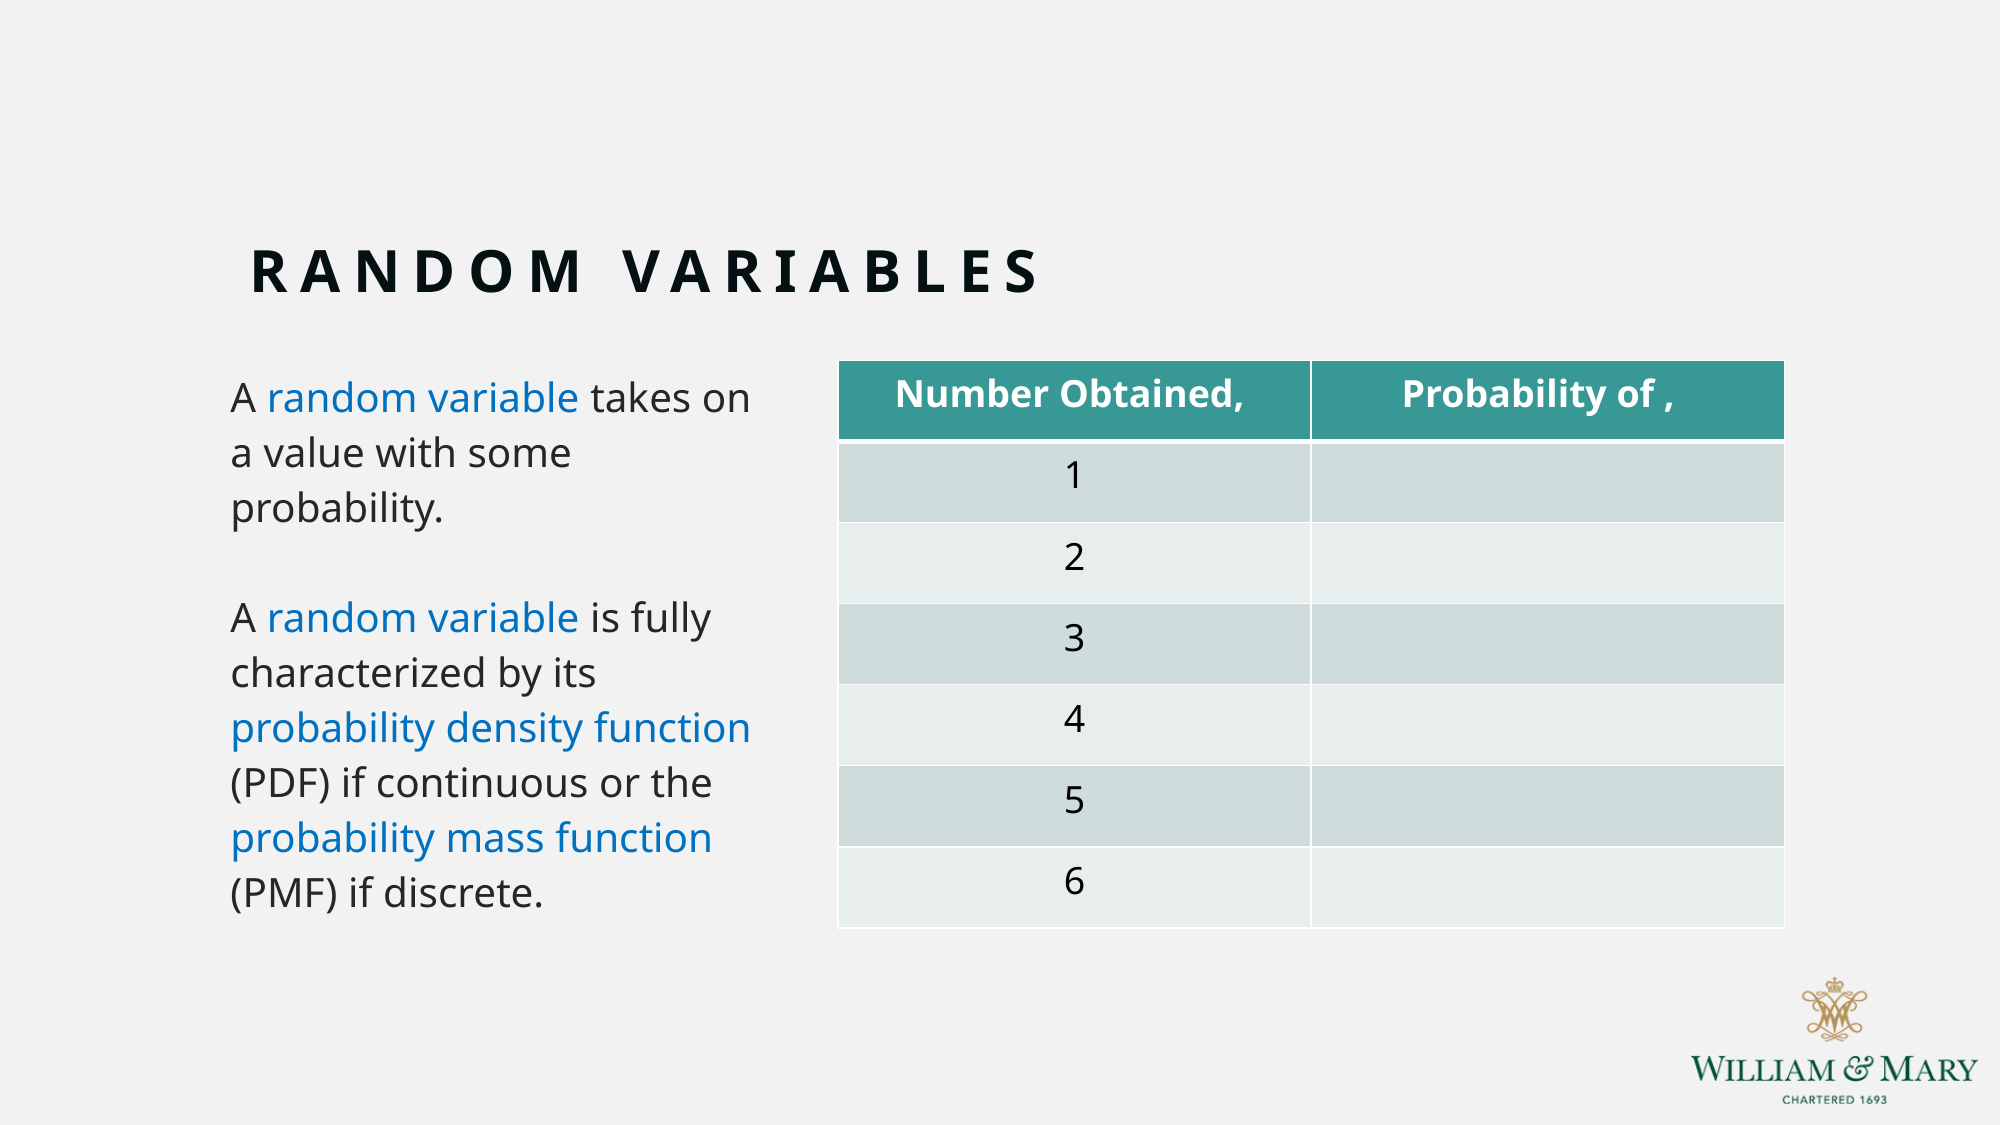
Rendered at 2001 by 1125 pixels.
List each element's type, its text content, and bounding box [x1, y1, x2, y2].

text_box A random variable takes on a value with some probability. A random variable is fully characterized by its probability density function (PDF) if continuous or the probability mass function (PMF) if discrete. [215, 360, 796, 928]
picture [1691, 976, 1978, 1106]
title Random Variables [234, 171, 1750, 313]
